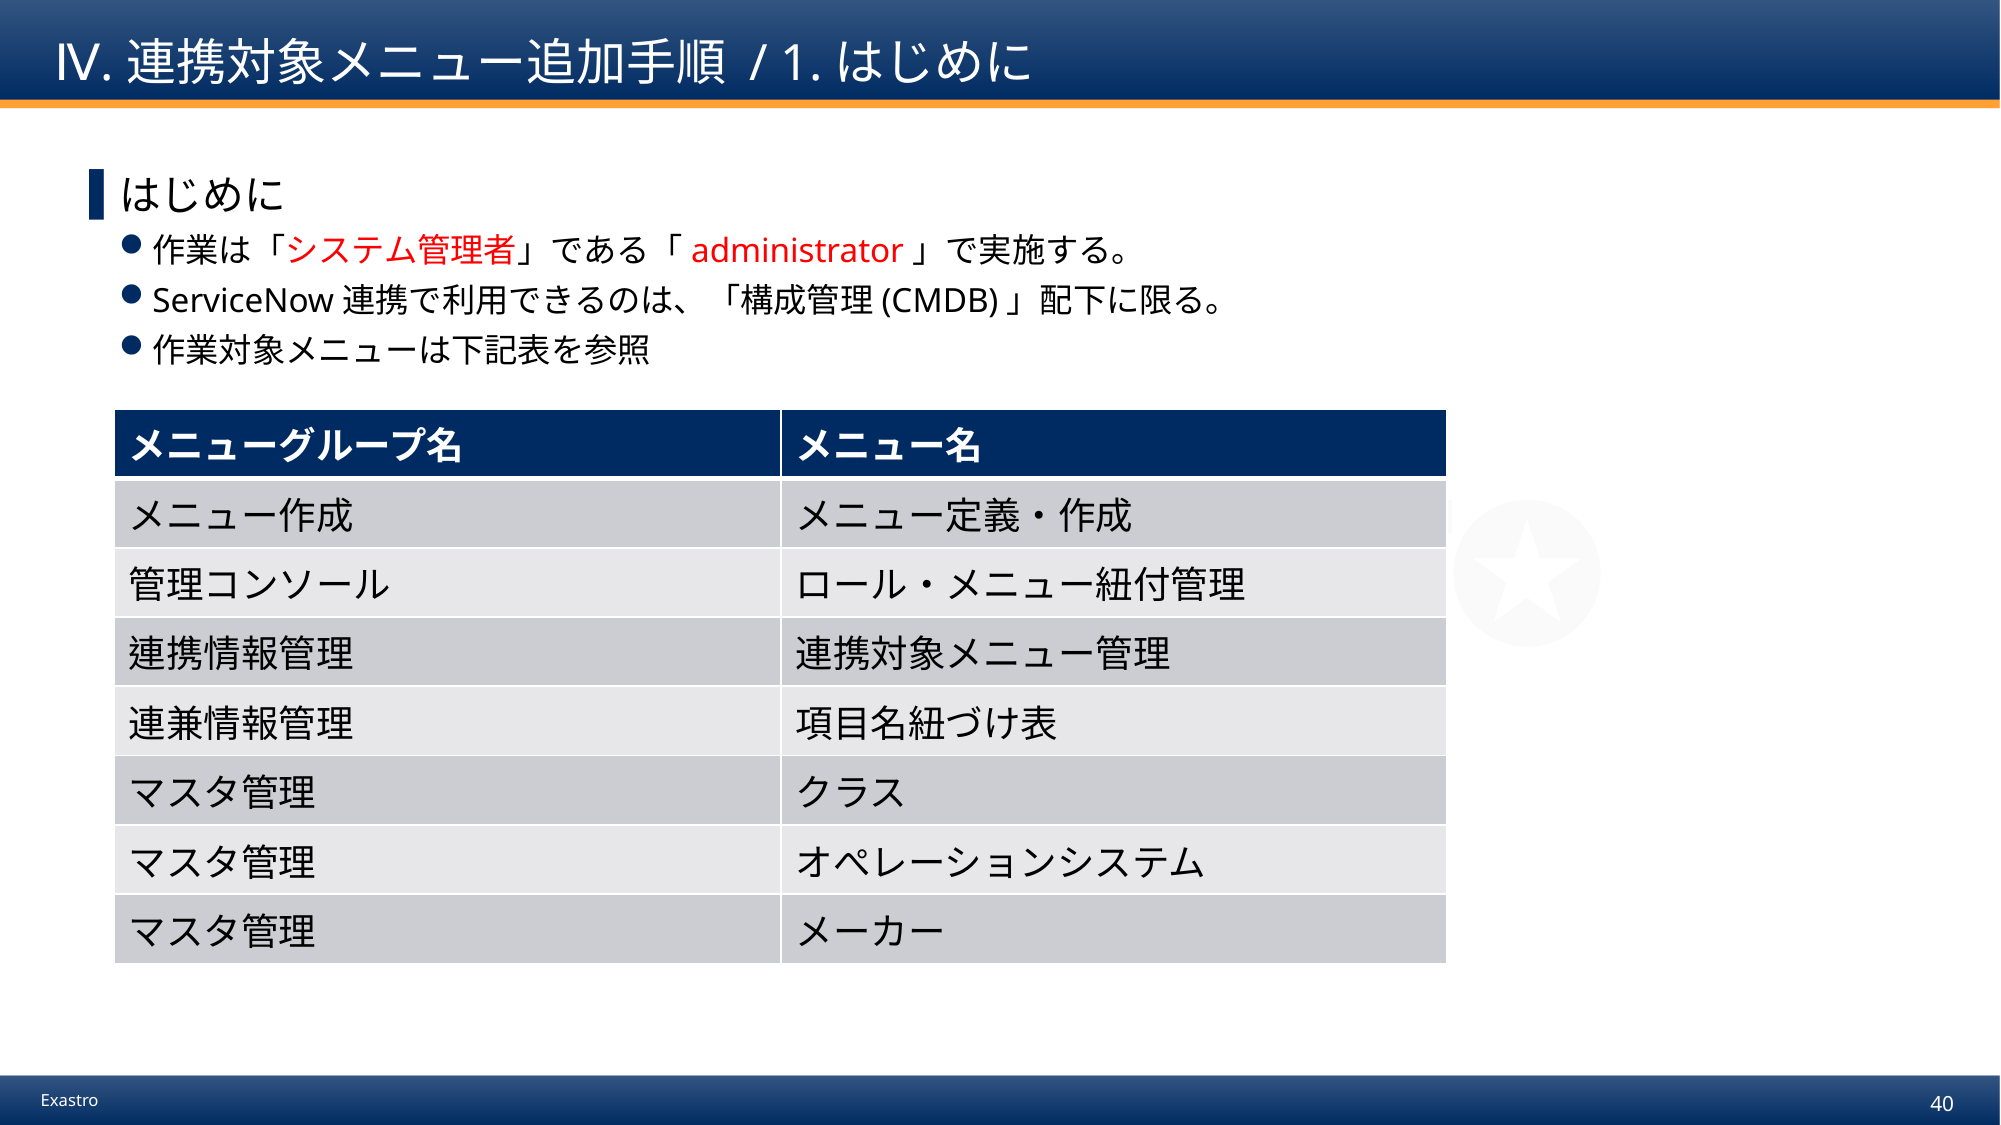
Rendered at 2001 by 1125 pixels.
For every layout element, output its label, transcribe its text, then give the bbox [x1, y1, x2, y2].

table_cell 連携対象メニュー管理 [782, 618, 1446, 685]
table_cell マスタ管理 [115, 895, 780, 963]
table_cell メニュー作成 [115, 481, 780, 547]
table_header メニュー名 [782, 410, 1446, 476]
table_cell マスタ管理 [115, 756, 780, 824]
table_cell 項目名紐づけ表 [782, 687, 1446, 755]
table_cell メニュー定義・作成 [782, 481, 1446, 547]
table_cell 管理コンソール [115, 549, 780, 616]
table_header メニューグループ名 [115, 410, 780, 476]
table_cell メーカー [782, 895, 1446, 963]
table_cell ロール・メニュー紐付管理 [782, 549, 1446, 616]
table_cell マスタ管理 [115, 826, 780, 893]
title Ⅳ.連携対象メニュー追加手順 / 1.はじめに [39, 18, 1961, 96]
table_cell 連兼情報管理 [115, 687, 780, 755]
table_cell 連携情報管理 [115, 618, 780, 685]
table_cell オぺレーションシステム [782, 826, 1446, 893]
table_cell クラス [782, 756, 1446, 824]
picture [0, 0, 2000, 1125]
list はじめに 作業は「システム管理者」である「administrator」で実施する。 ServiceNow連携で利用できるのは、「構成管理(CMDB)」配下に限る。 作業対象メニューは下記表を参照 [74, 160, 1945, 350]
